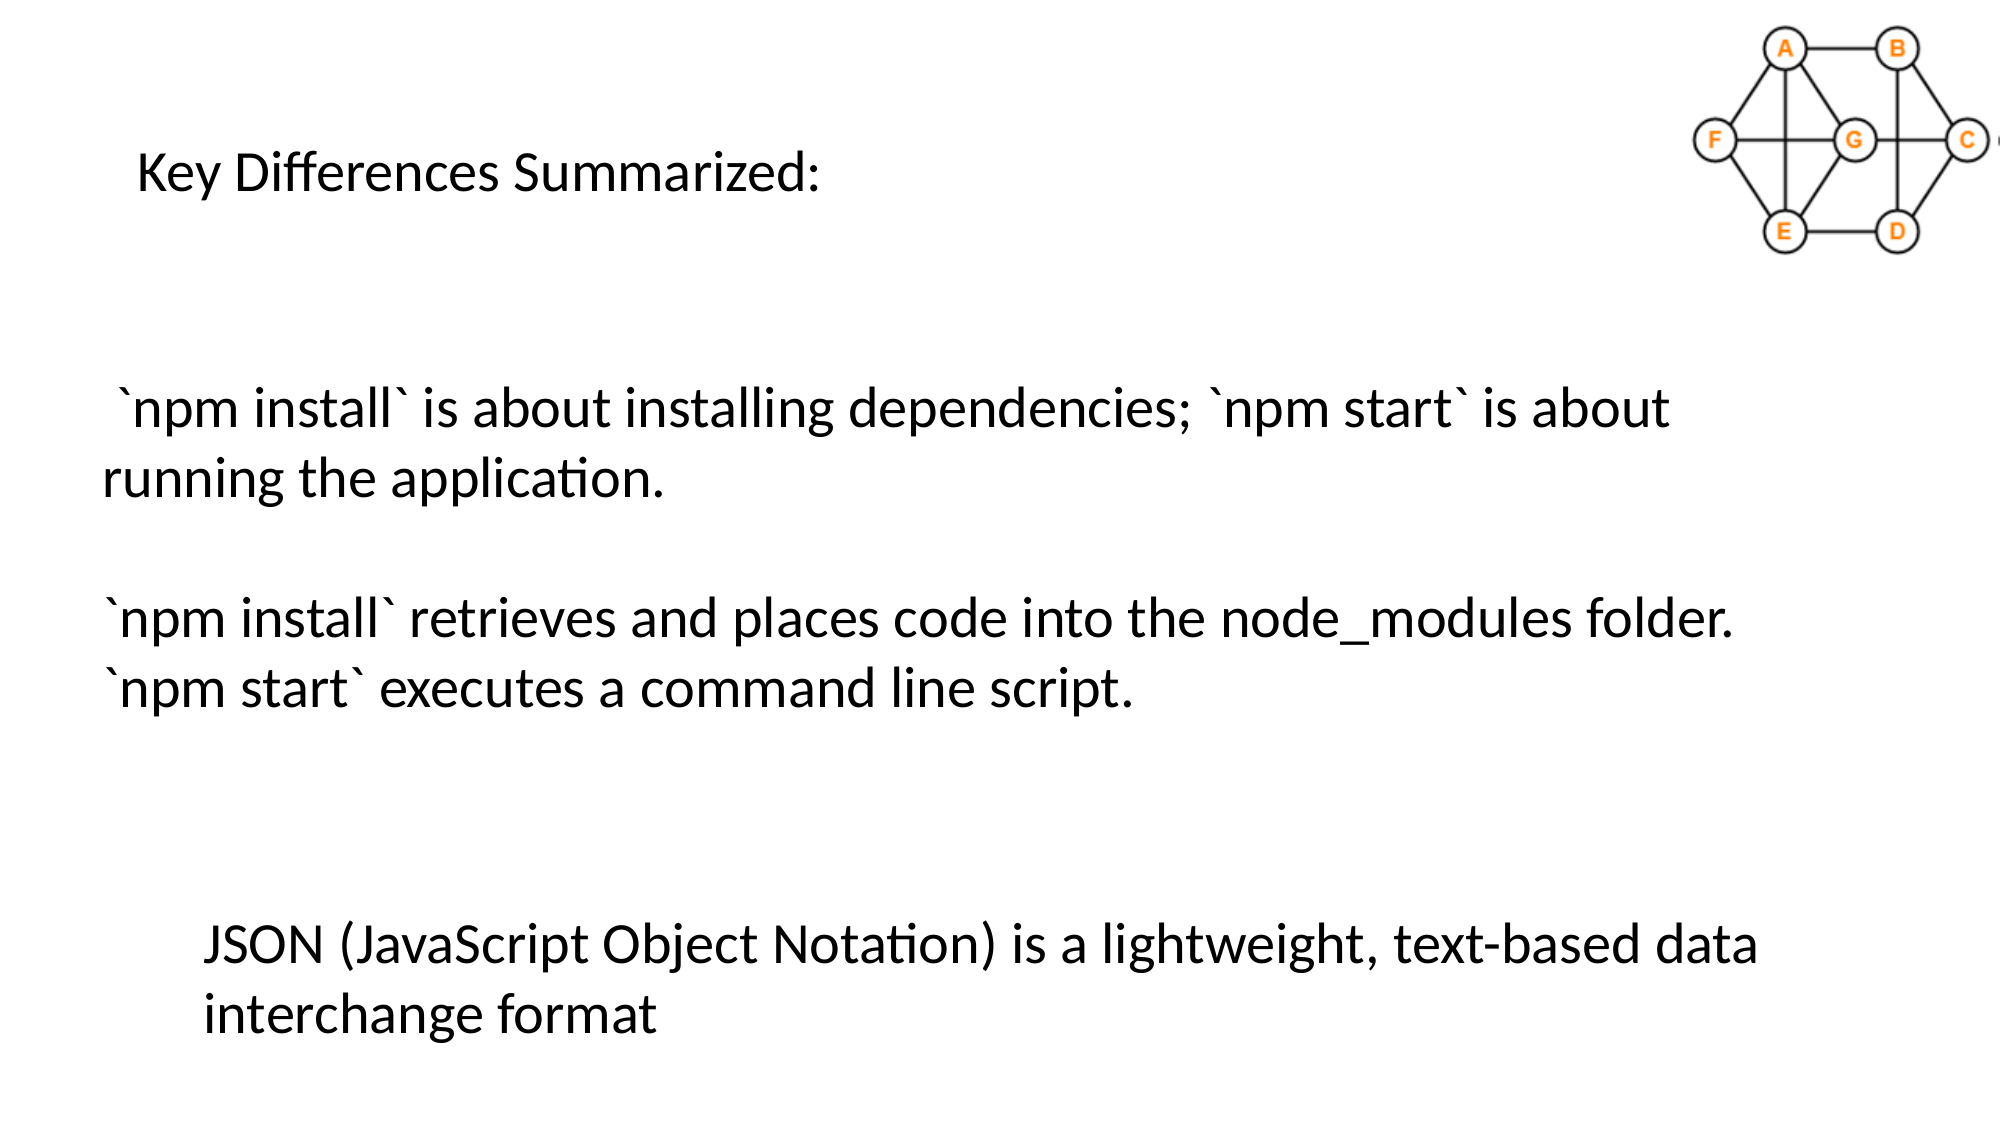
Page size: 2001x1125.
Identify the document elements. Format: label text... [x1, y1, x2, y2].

text_box JSON (JavaScript Object Notation) is a lightweight, text-based data interchange format [188, 897, 1843, 1048]
text_box `npm install` is about installing dependencies; `npm start` is about running the application. `npm install` retrieves and places code into the node_modules folder. `npm start` executes a command line script. [87, 271, 1807, 829]
picture [1667, 0, 2000, 307]
text_box Key Differences Summarized: [137, 59, 1863, 278]
